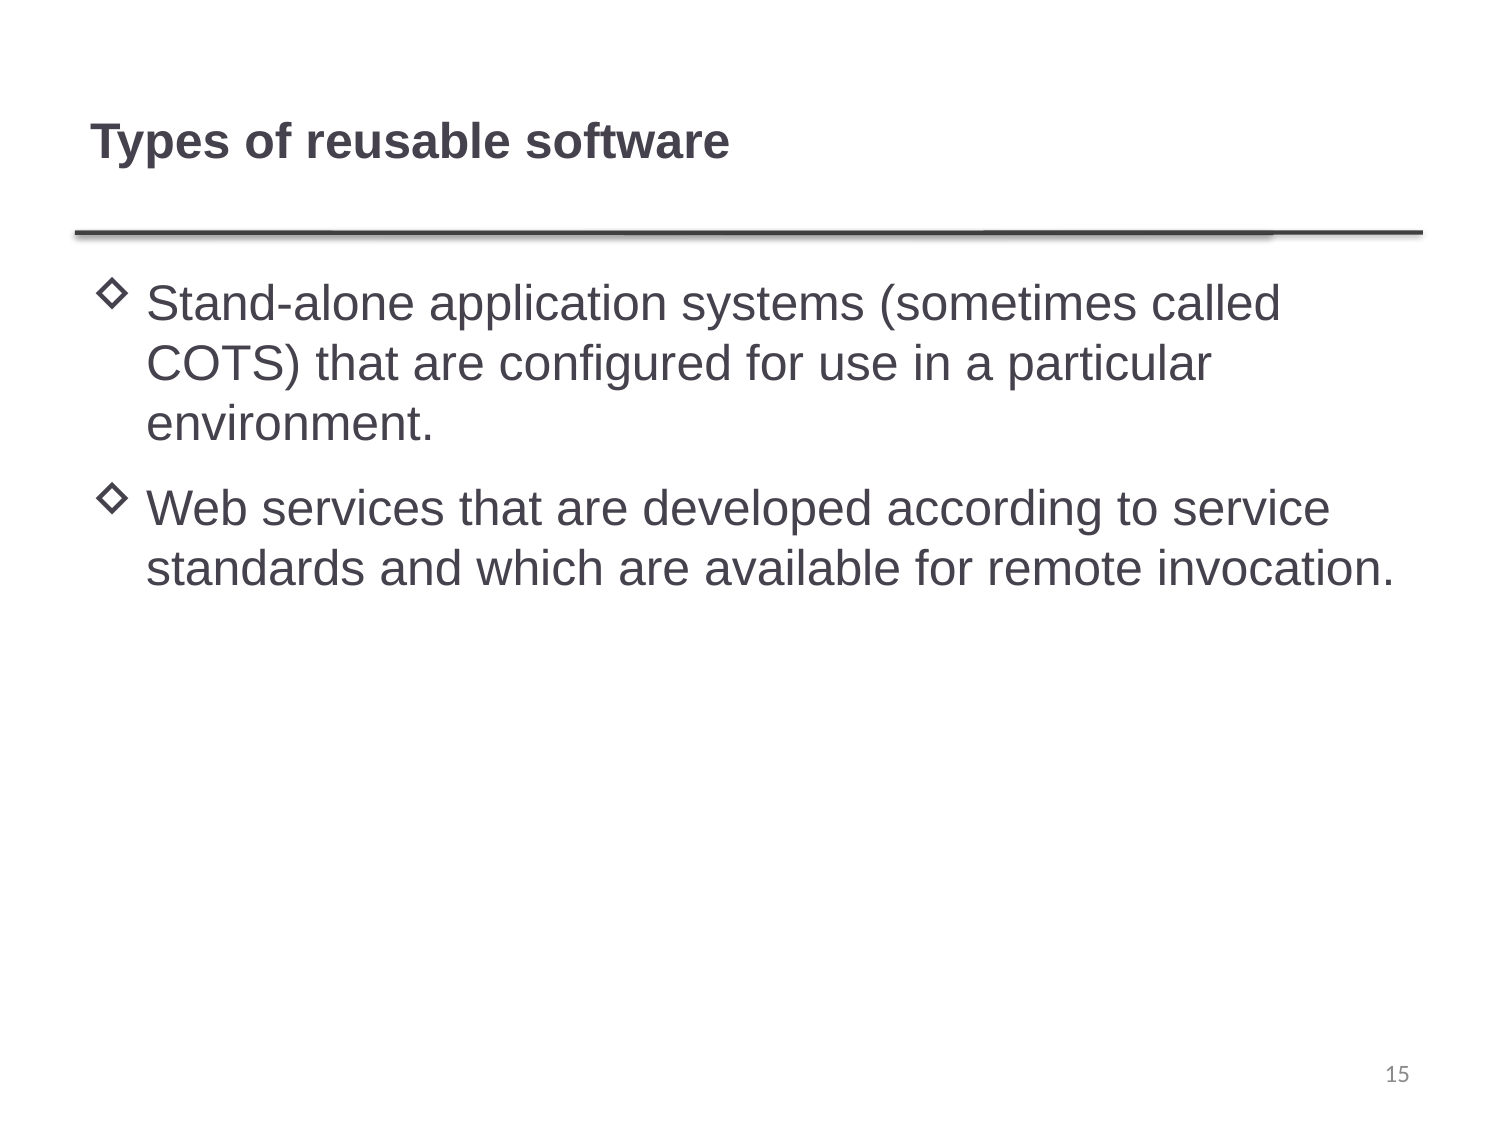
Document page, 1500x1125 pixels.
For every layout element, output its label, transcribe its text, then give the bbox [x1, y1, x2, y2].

slide_number 15 [1074, 1042, 1425, 1103]
list Stand-alone application systems (sometimes called COTS) that are configured for use in a particular environment. Web services that are developed according to service standards and which are available for remote invocation. [75, 262, 1425, 1005]
title Types of reusable software [74, 44, 1272, 233]
